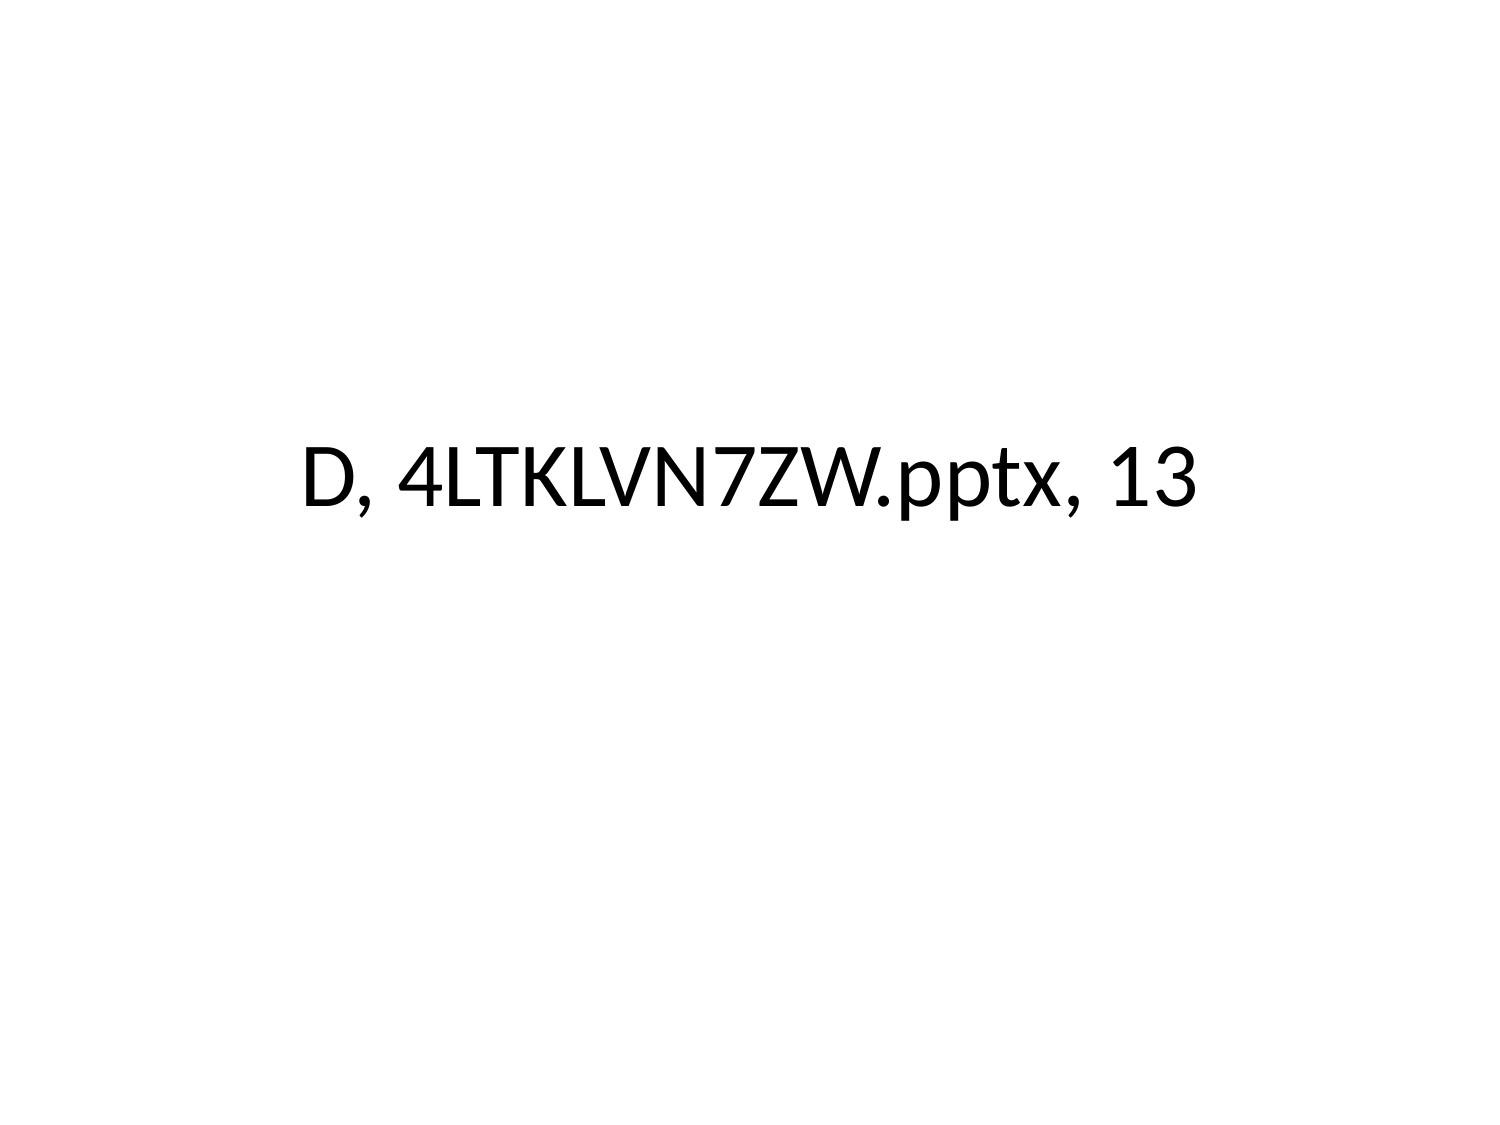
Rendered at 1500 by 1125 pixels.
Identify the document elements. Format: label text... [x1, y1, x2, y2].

title D, 4LTKLVN7ZW.pptx, 13 [112, 349, 1388, 591]
